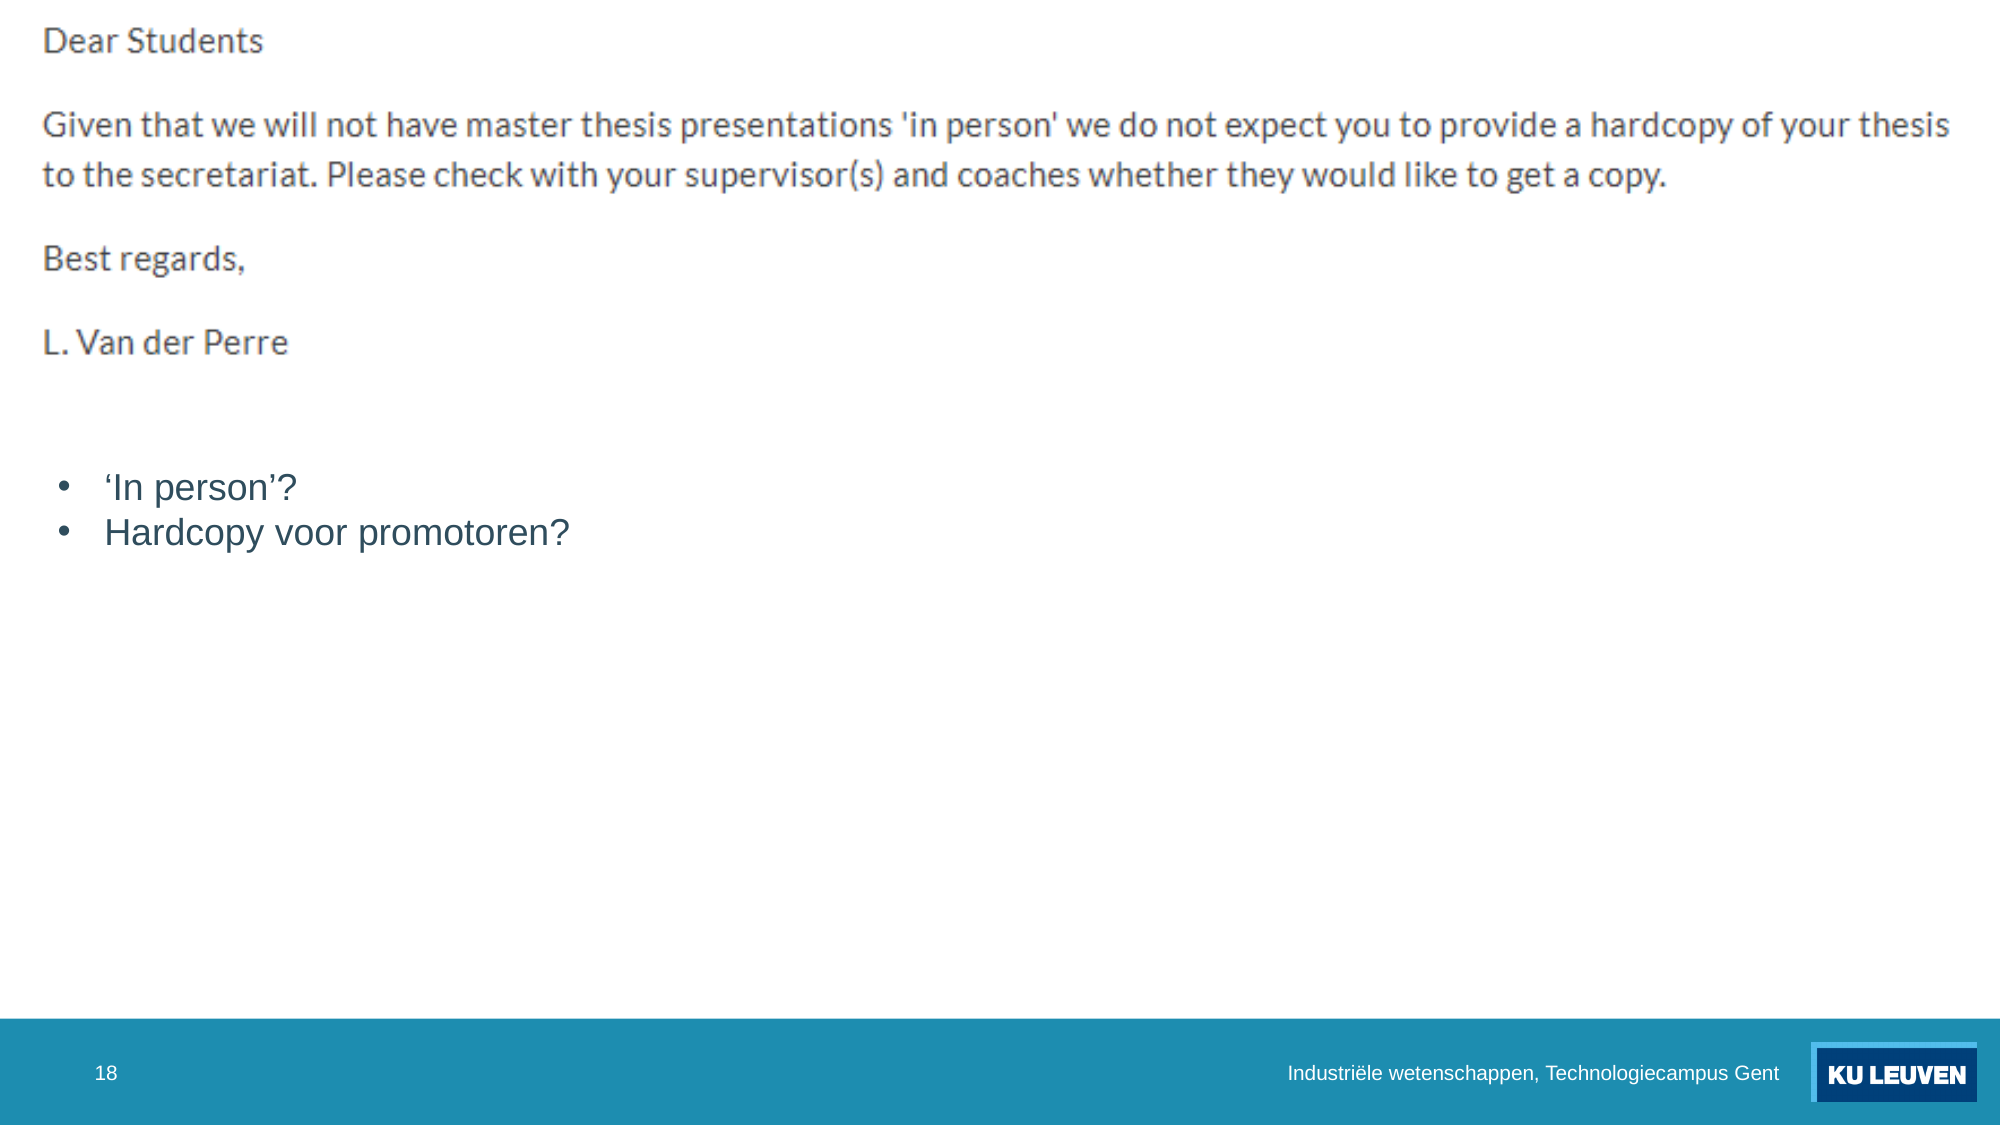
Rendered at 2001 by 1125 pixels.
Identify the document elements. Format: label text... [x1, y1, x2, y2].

footer Industriële wetenschappen, Technologiecampus Gent [989, 1018, 1809, 1125]
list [0, 0, 1979, 380]
text_box ‘In person’? Hardcopy voor promotoren? [42, 455, 1481, 606]
slide_number 18 [94, 1018, 201, 1125]
picture [1811, 1042, 1977, 1102]
